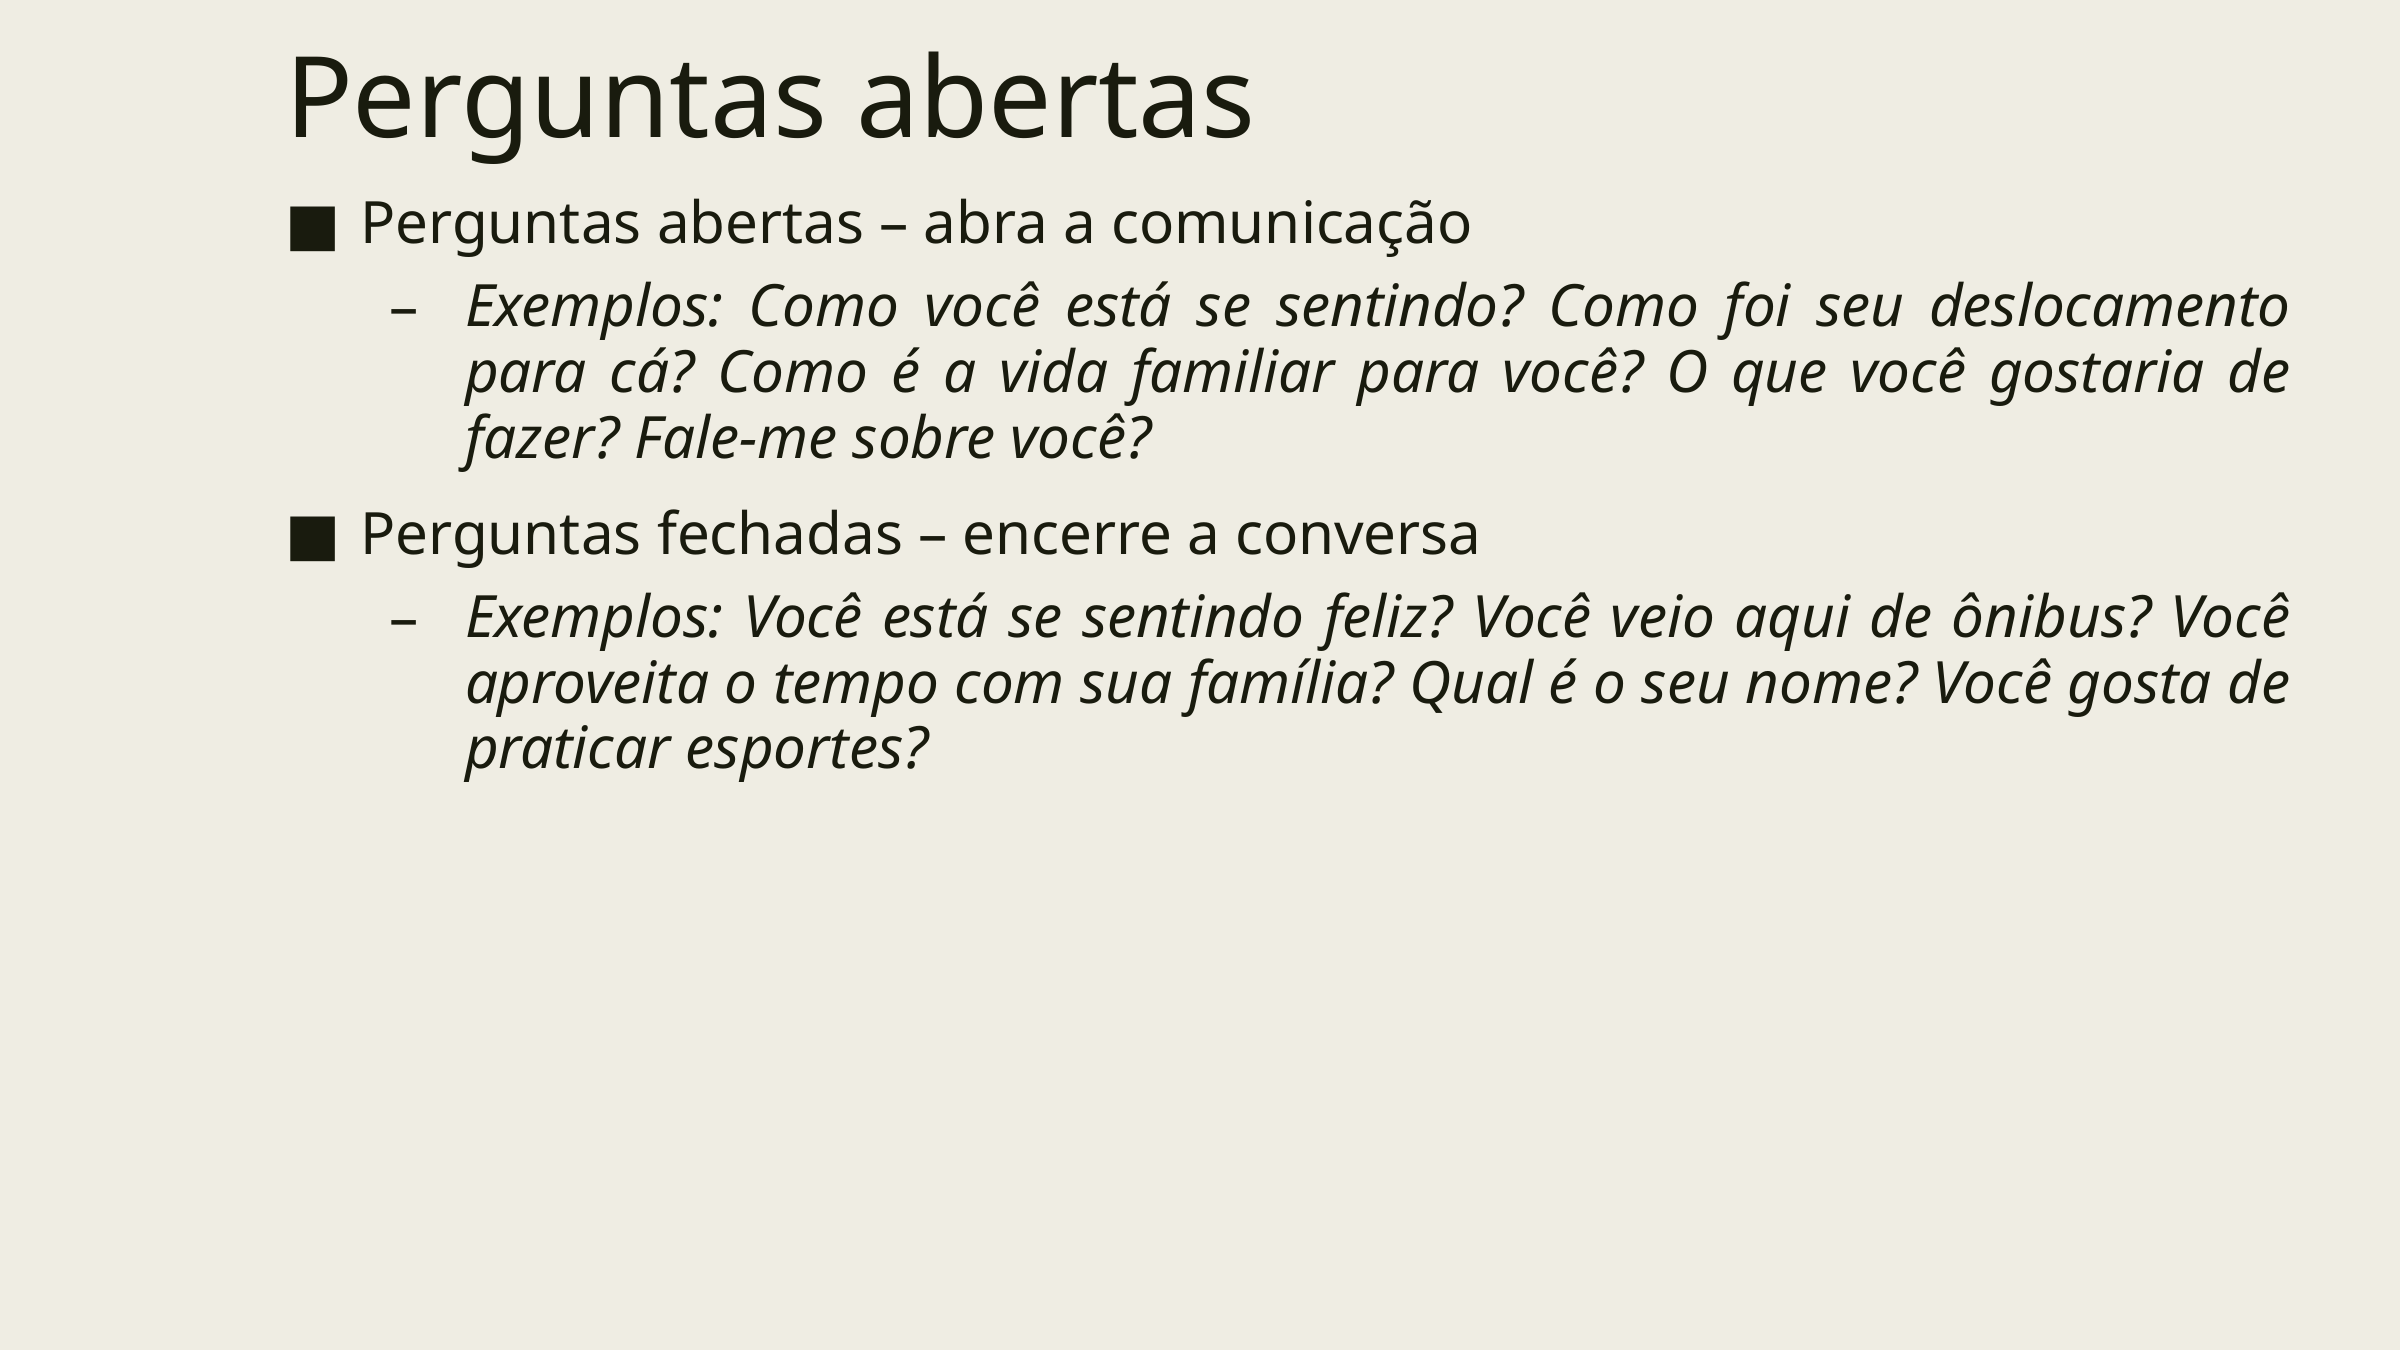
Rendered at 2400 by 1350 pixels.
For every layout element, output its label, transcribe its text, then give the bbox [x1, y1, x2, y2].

title Perguntas abertas [270, 34, 2306, 183]
list Perguntas abertas – abra a comunicação Exemplos: Como você está se sentindo? Como foi seu deslocamento para cá? Como é a vida familiar para você? O que você gostaria de fazer? Fale-me sobre você? Perguntas fechadas – encerre a conversa Exemplos: Você está se sentindo feliz? Você veio aqui de ônibus? Você aproveita o tempo com sua família? Qual é o seu nome? Você gosta de praticar esportes? [270, 183, 2306, 1316]
